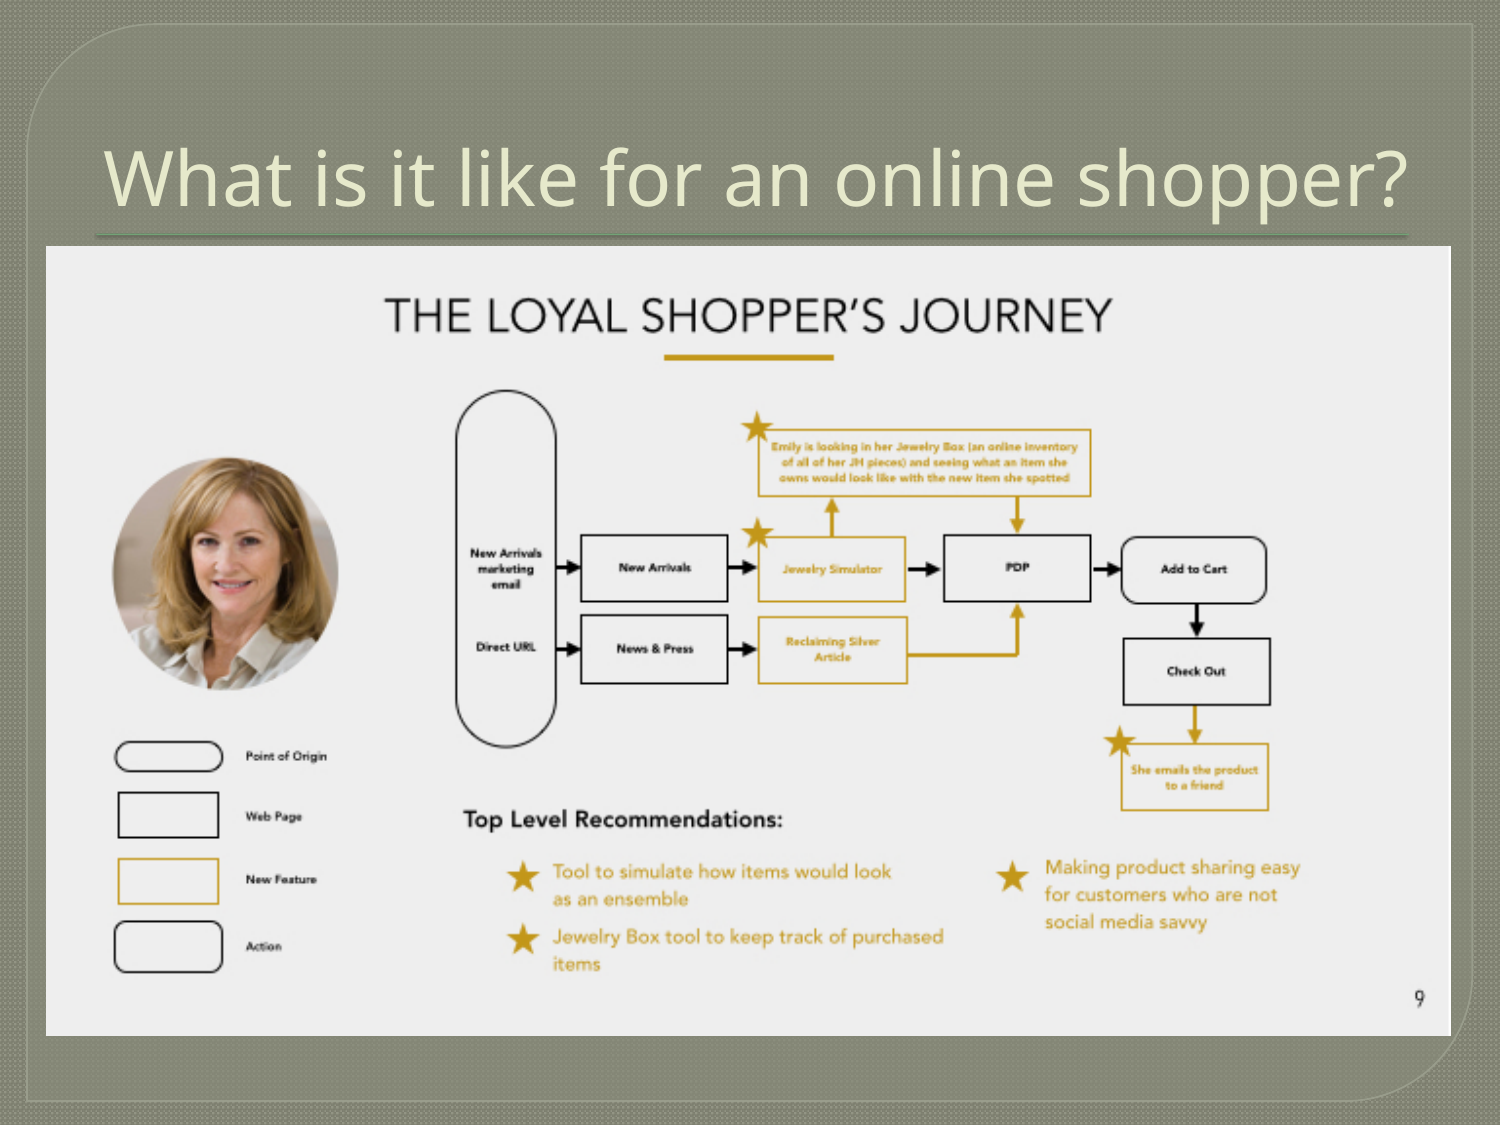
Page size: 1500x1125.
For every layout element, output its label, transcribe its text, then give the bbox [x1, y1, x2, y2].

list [46, 245, 1452, 1037]
title What is it like for an online shopper? [75, 41, 1425, 230]
